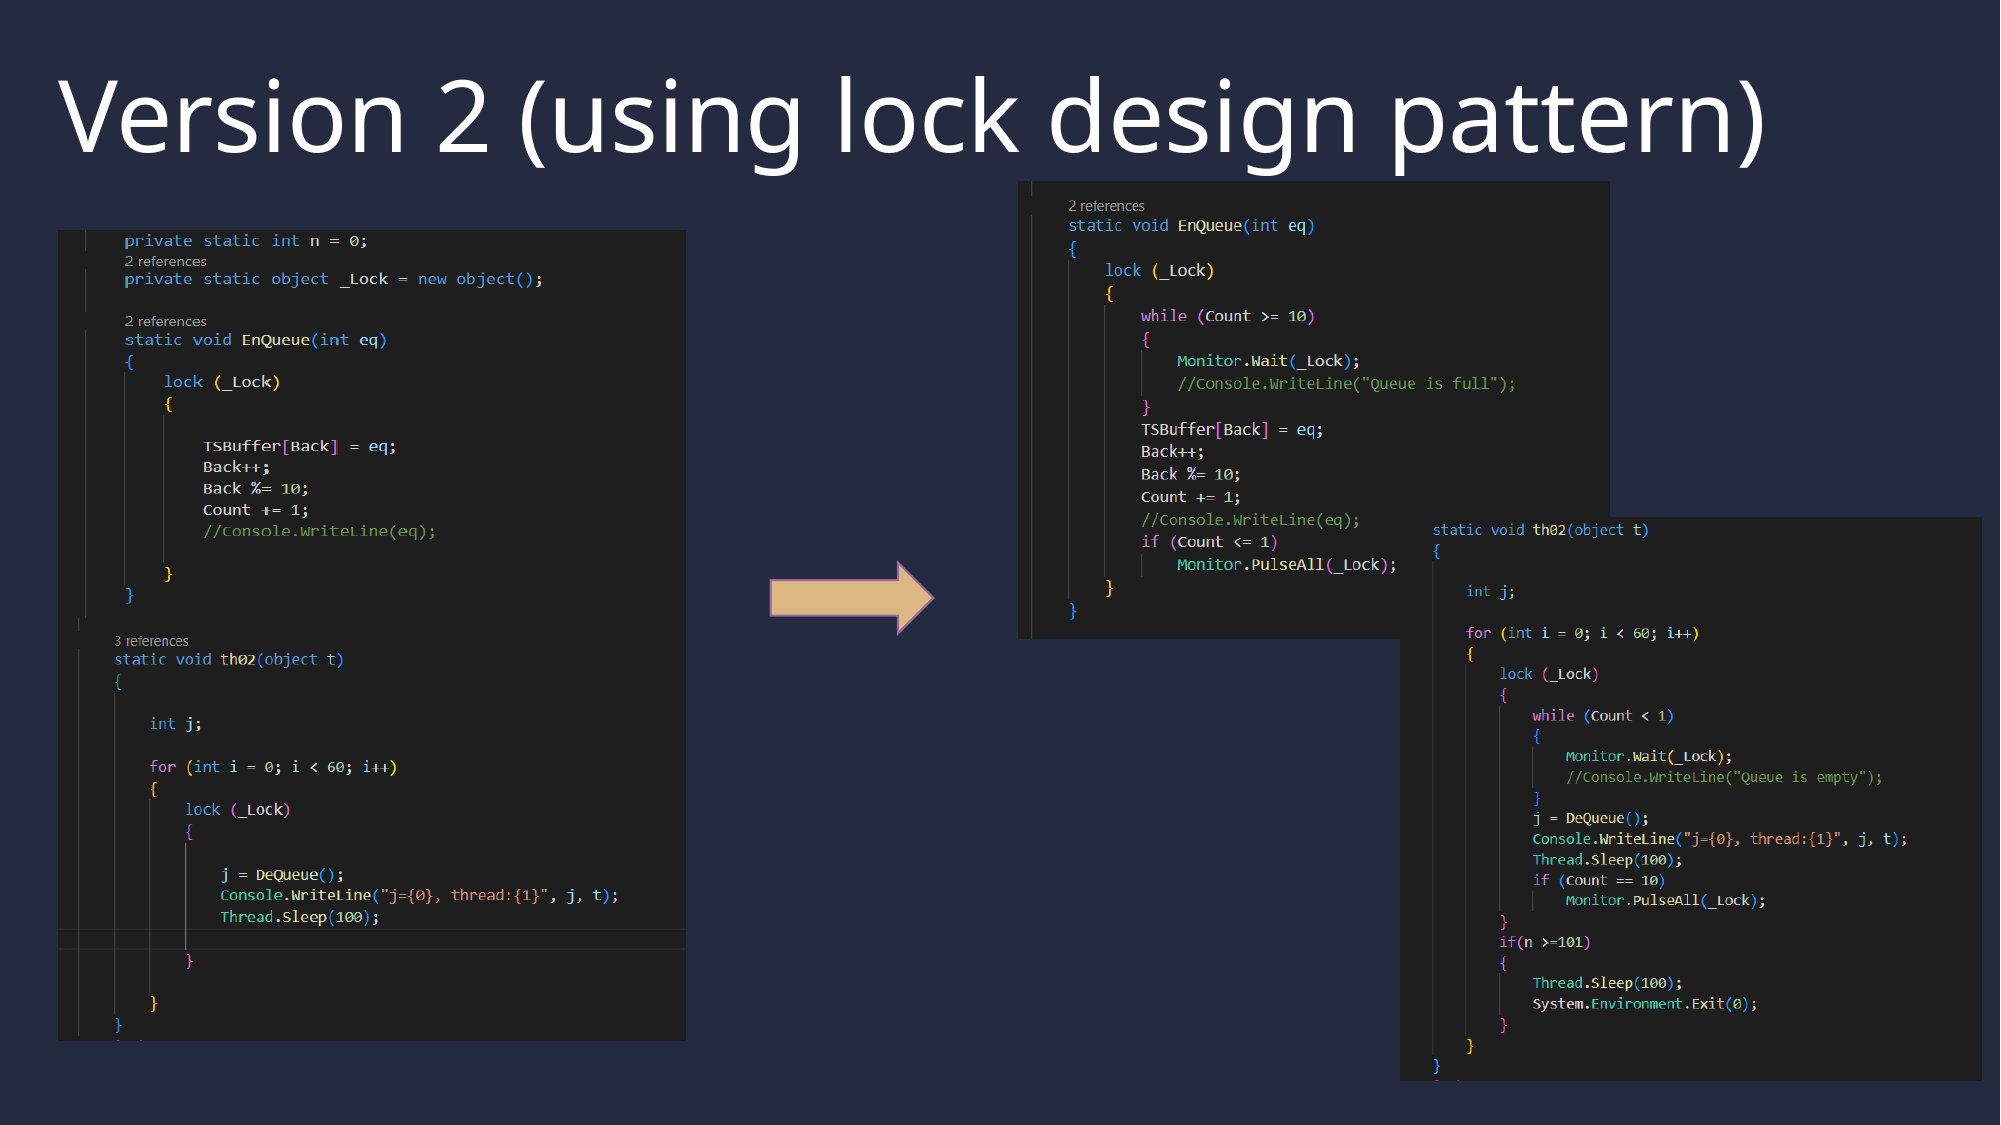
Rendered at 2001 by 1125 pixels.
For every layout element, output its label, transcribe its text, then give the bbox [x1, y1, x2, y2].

picture [1018, 181, 1982, 1081]
title Version 2 (using lock design pattern) [58, 52, 1878, 271]
text_box [769, 559, 935, 636]
picture [58, 230, 686, 1041]
